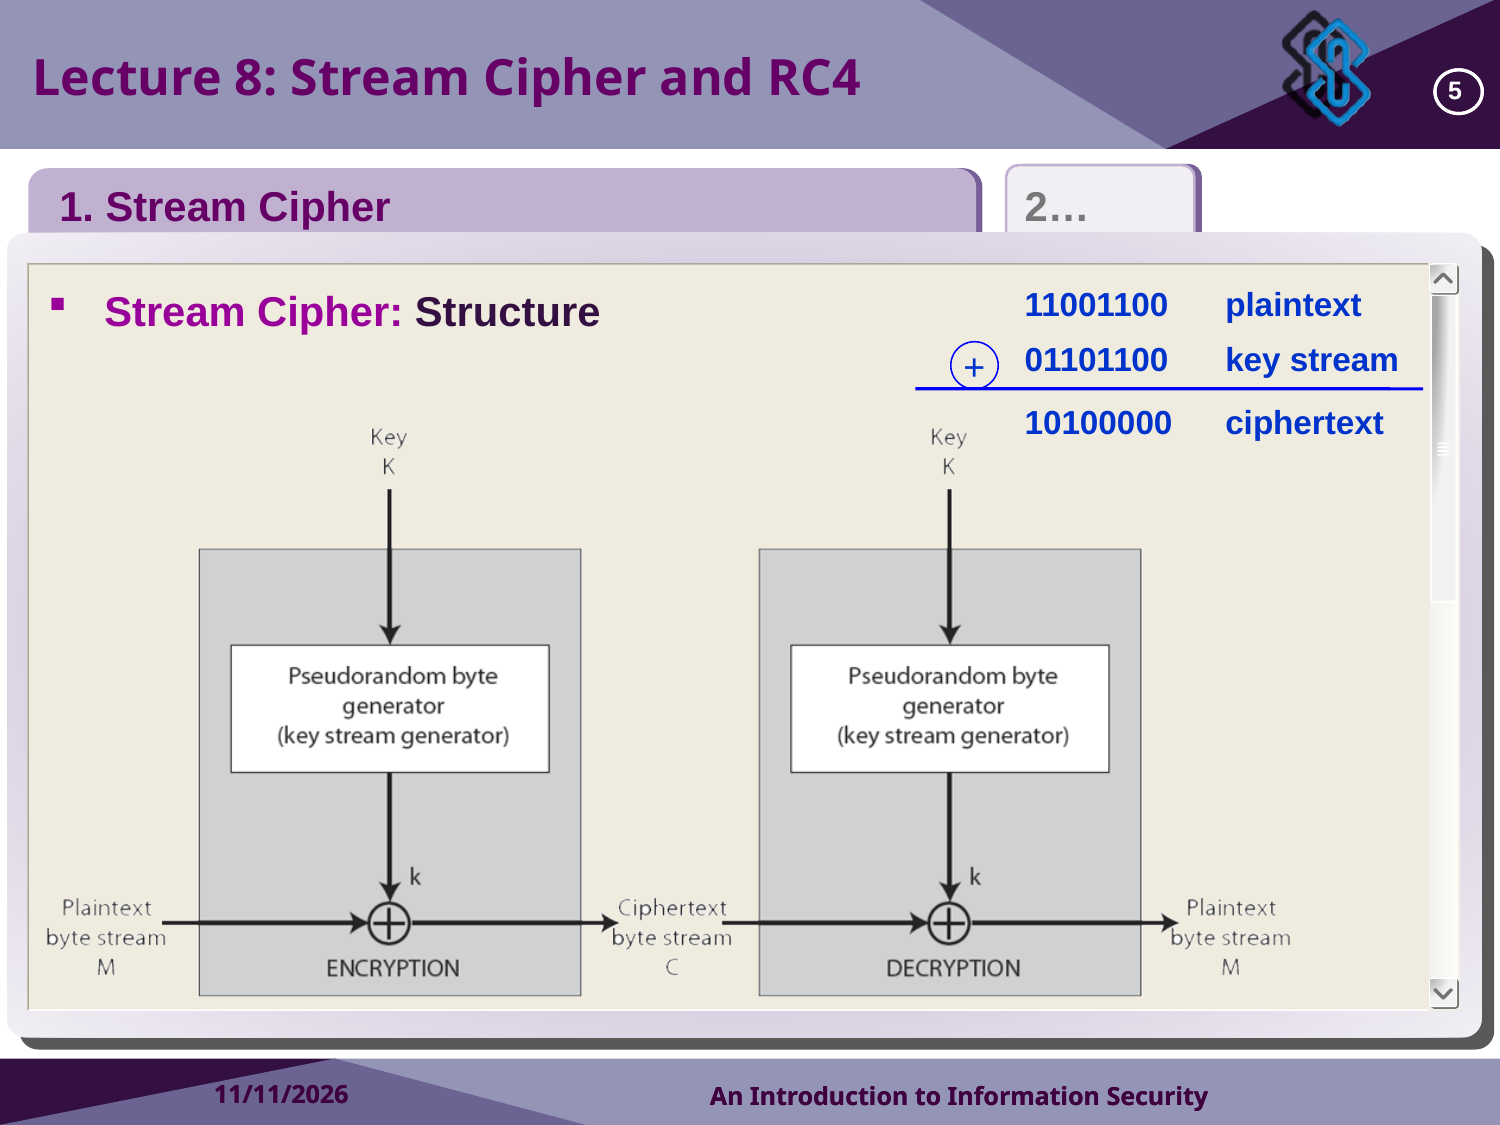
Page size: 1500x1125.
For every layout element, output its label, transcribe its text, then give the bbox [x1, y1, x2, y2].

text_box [1009, 267, 1412, 322]
picture [29, 400, 1309, 1024]
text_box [22, 258, 1465, 1016]
text_box 5 [1434, 69, 1483, 114]
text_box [1009, 322, 1412, 384]
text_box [1009, 385, 1412, 457]
title Lecture 8: Stream Cipher and RC4 [17, 31, 1247, 121]
picture [1268, 10, 1387, 129]
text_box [1417, 341, 1424, 390]
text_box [0, 159, 1500, 1059]
text_box An Introduction to Information Security [695, 1073, 1412, 1118]
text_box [915, 341, 1004, 390]
text_box 2018/10/9 [199, 1073, 550, 1118]
